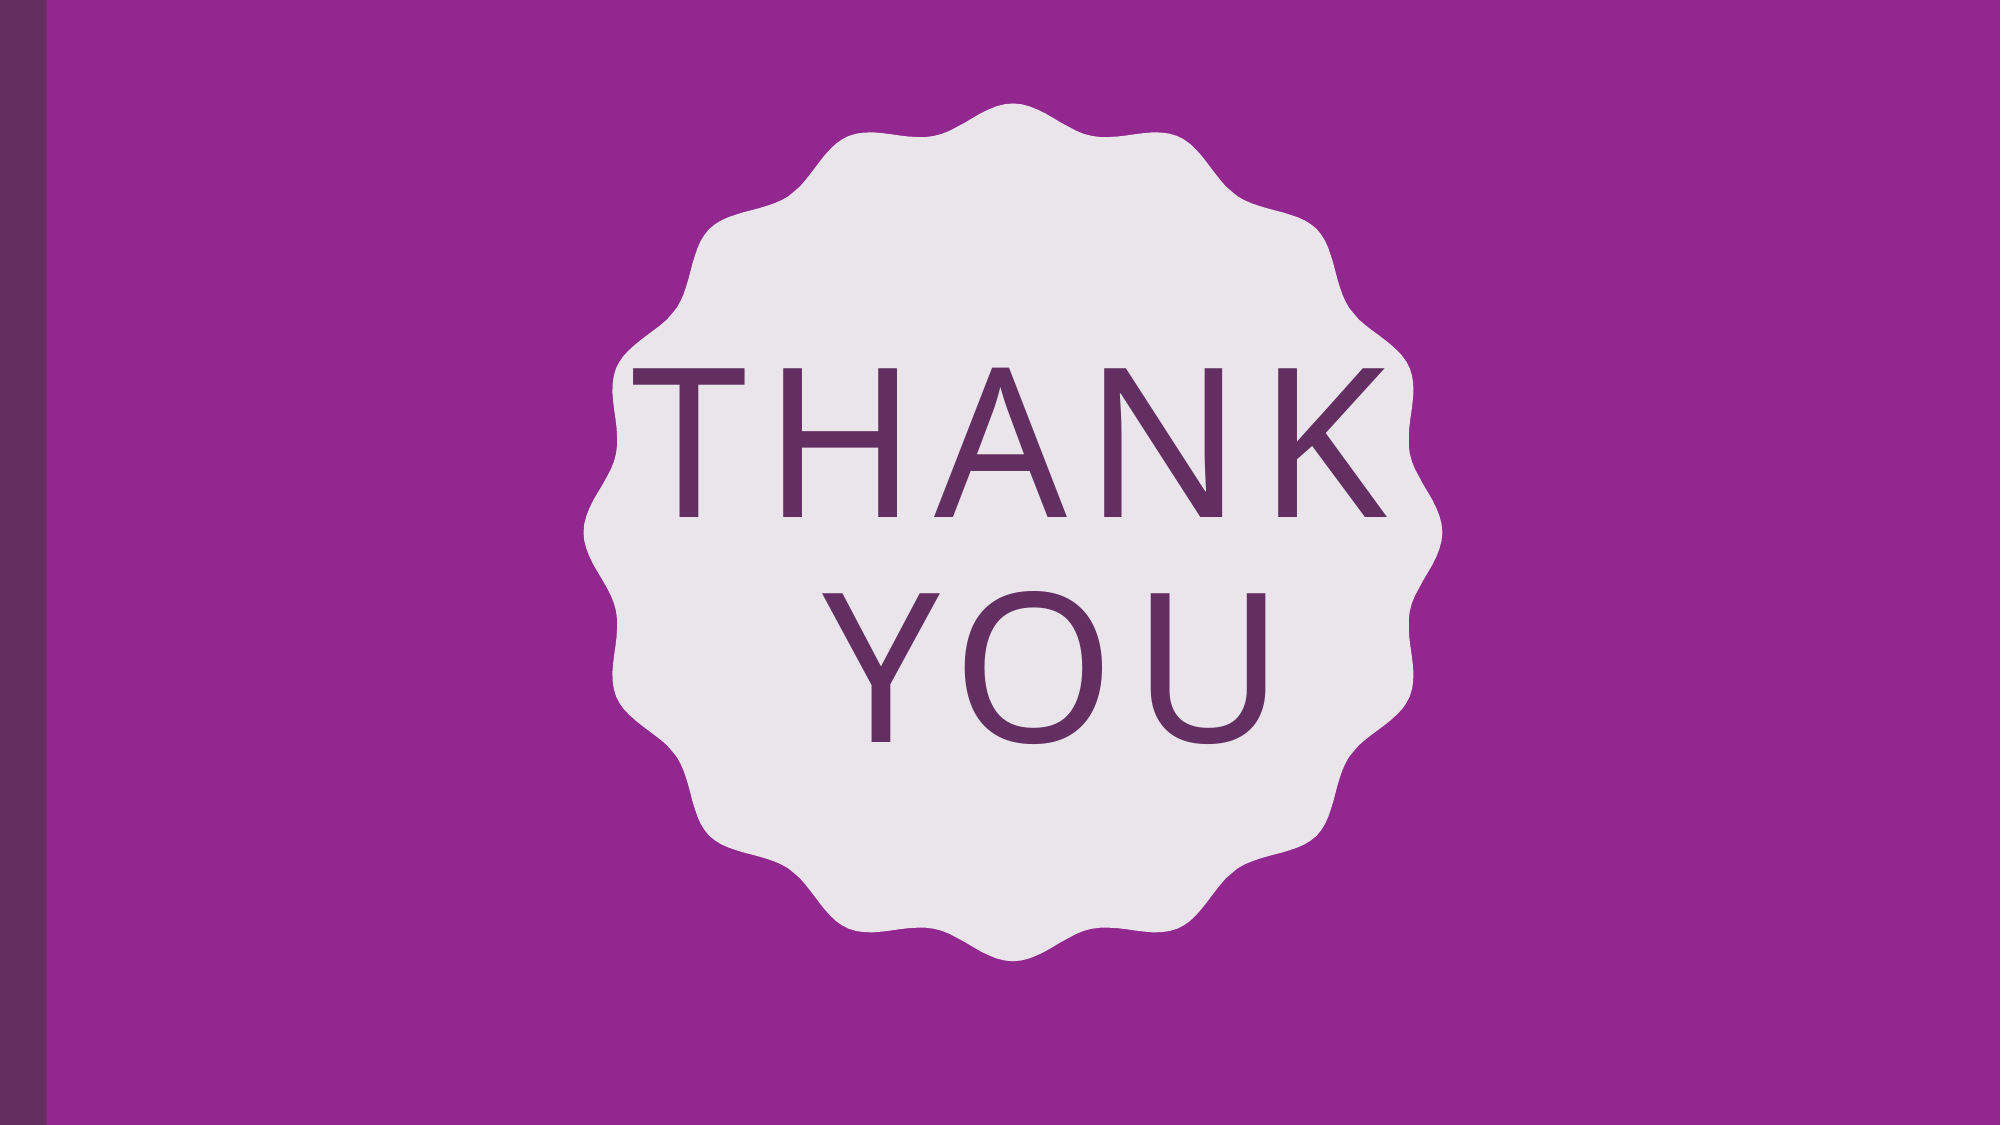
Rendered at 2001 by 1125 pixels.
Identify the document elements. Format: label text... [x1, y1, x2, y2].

title Thank You [172, 202, 1865, 923]
